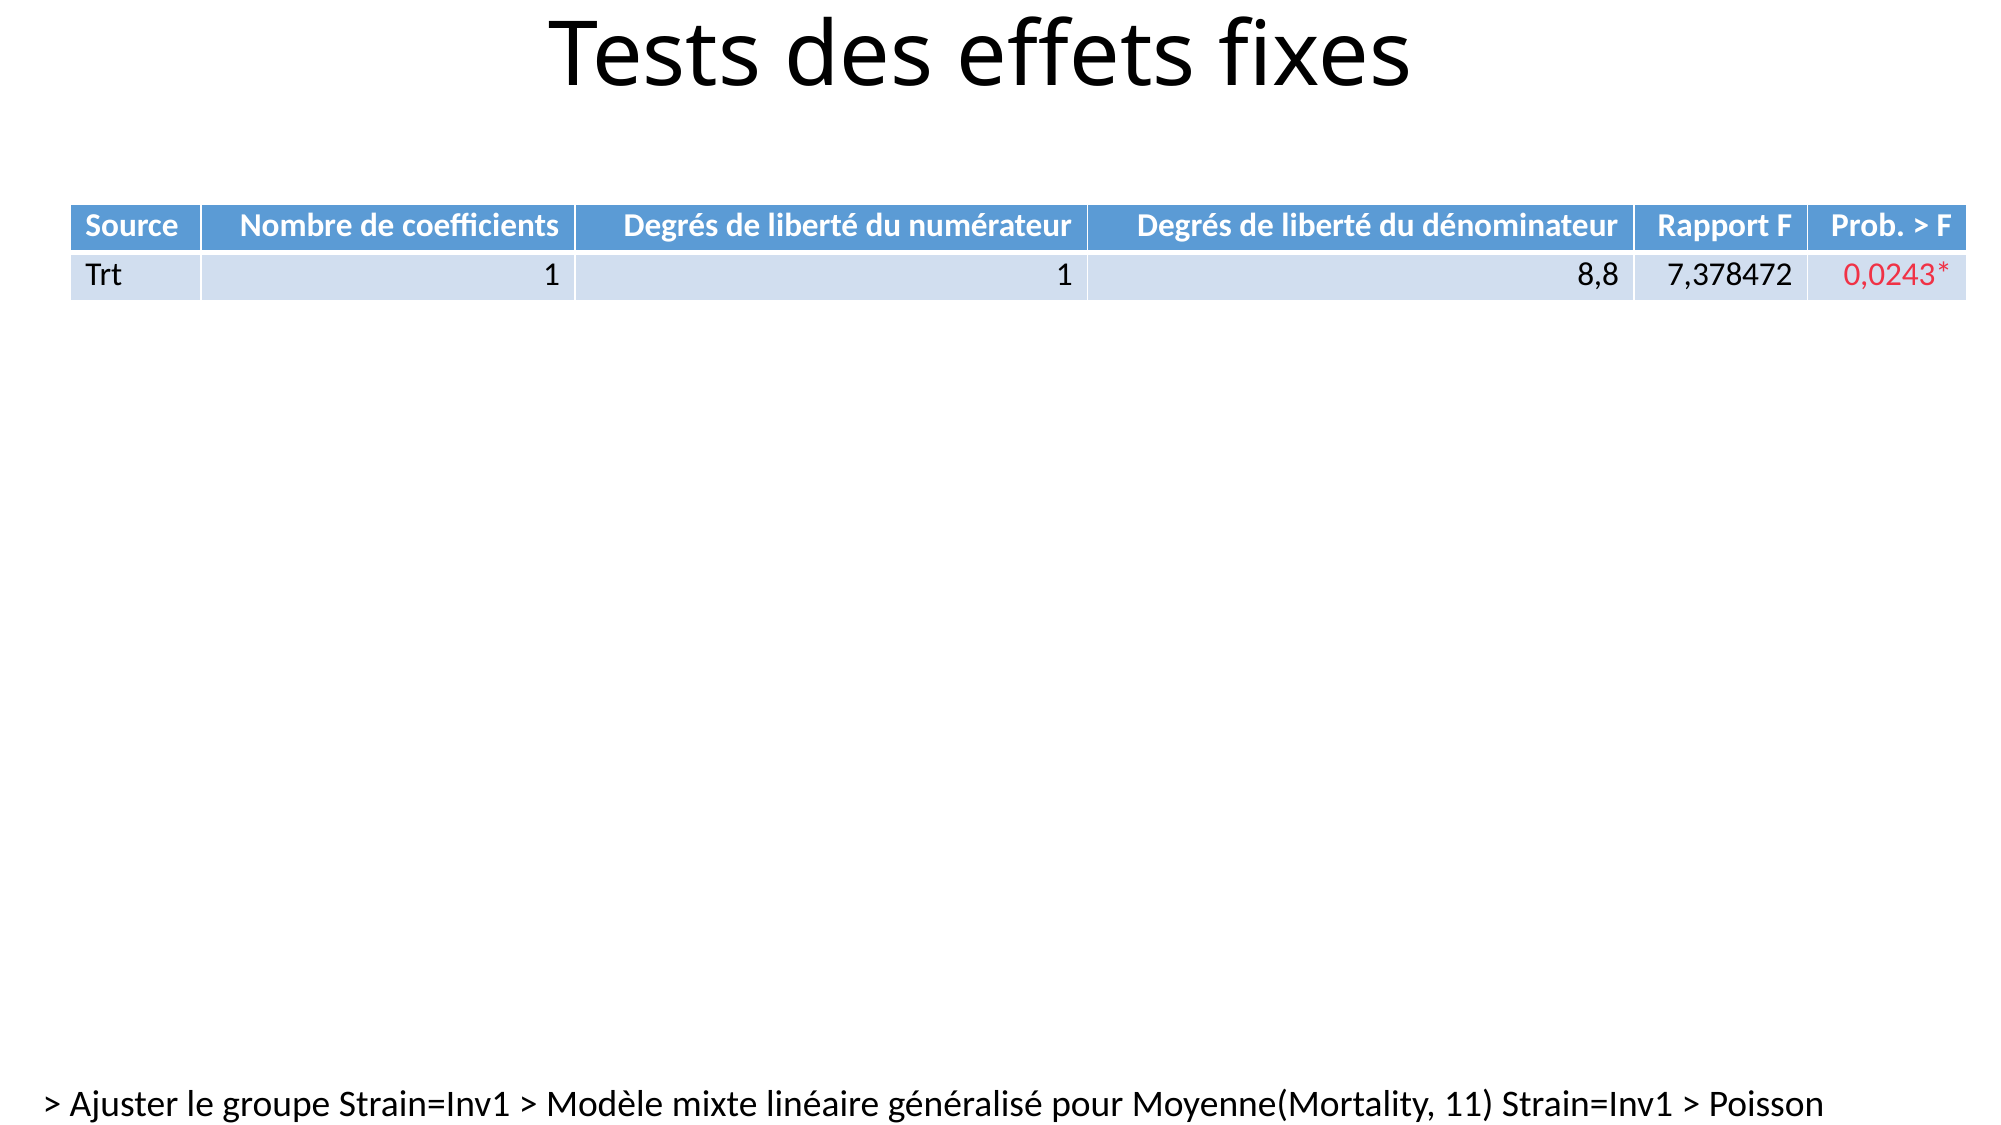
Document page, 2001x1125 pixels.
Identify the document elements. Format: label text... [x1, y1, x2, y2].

table_cell 1 [576, 255, 1087, 300]
table_cell 8,8 [1088, 255, 1633, 300]
table_header Degrés de liberté du dénominateur [1088, 205, 1633, 250]
table_header Degrés de liberté du numérateur [576, 205, 1087, 250]
table_cell 7,378472 [1635, 255, 1807, 300]
table_cell 0,0243* [1808, 255, 1966, 300]
table_header Nombre de coefficients [202, 205, 574, 250]
text_box > Ajuster le groupe Strain=Inv1 > Modèle mixte linéaire généralisé pour Moyenne(Mortality, 11) Strain=Inv1 > Poisson [42, 1079, 1827, 1125]
table_cell 1 [202, 255, 574, 300]
table_header Rapport F [1635, 205, 1807, 250]
table_cell Trt [71, 255, 200, 300]
table_header Prob. > F [1808, 205, 1966, 250]
title Tests des effets fixes [0, 0, 1963, 113]
table_header Source [71, 205, 200, 250]
